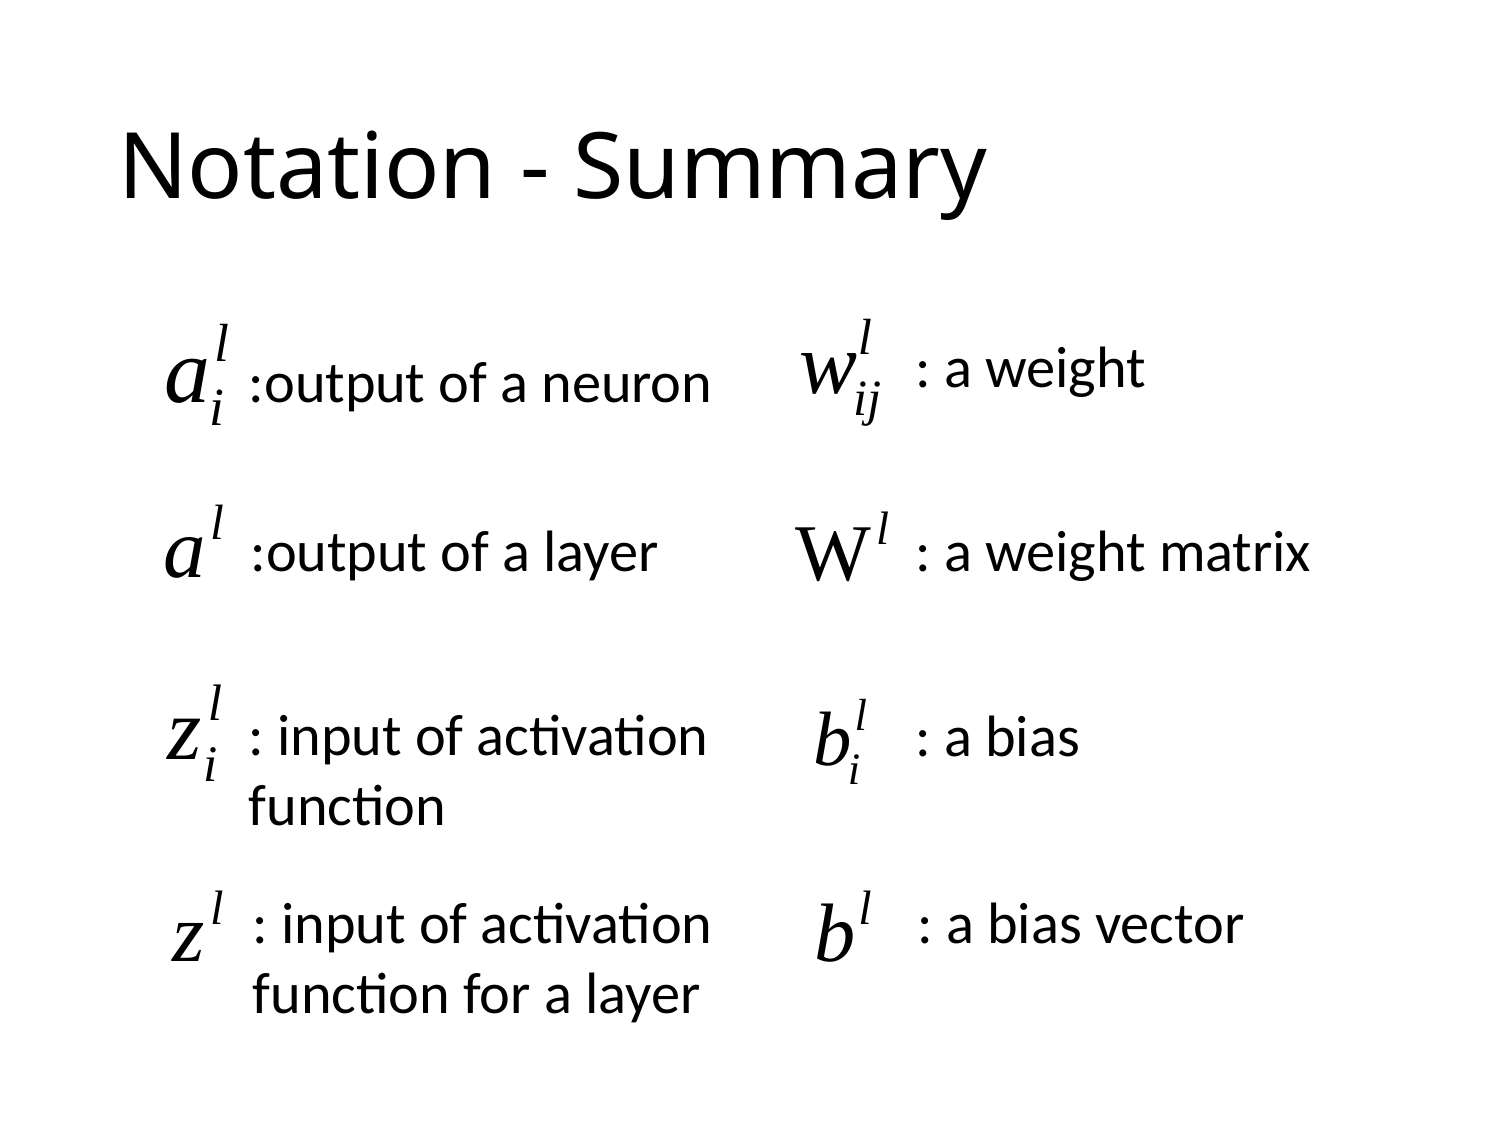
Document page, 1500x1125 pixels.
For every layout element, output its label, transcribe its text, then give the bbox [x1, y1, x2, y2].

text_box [155, 871, 246, 1010]
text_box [150, 302, 250, 449]
text_box : input of activation function [234, 690, 750, 845]
title Notation - Summary [103, 59, 1397, 278]
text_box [804, 871, 887, 1010]
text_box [150, 485, 243, 628]
text_box : a weight [901, 321, 1417, 406]
text_box : a bias vector [902, 878, 1419, 963]
text_box : input of activation function for a layer [238, 878, 754, 1033]
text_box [784, 299, 901, 445]
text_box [804, 681, 882, 804]
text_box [781, 493, 909, 628]
text_box : a weight matrix [909, 505, 1417, 591]
text_box : a bias [900, 691, 1417, 776]
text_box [150, 664, 239, 804]
text_box :output of a layer [243, 505, 752, 591]
text_box :output of a neuron [250, 336, 750, 422]
